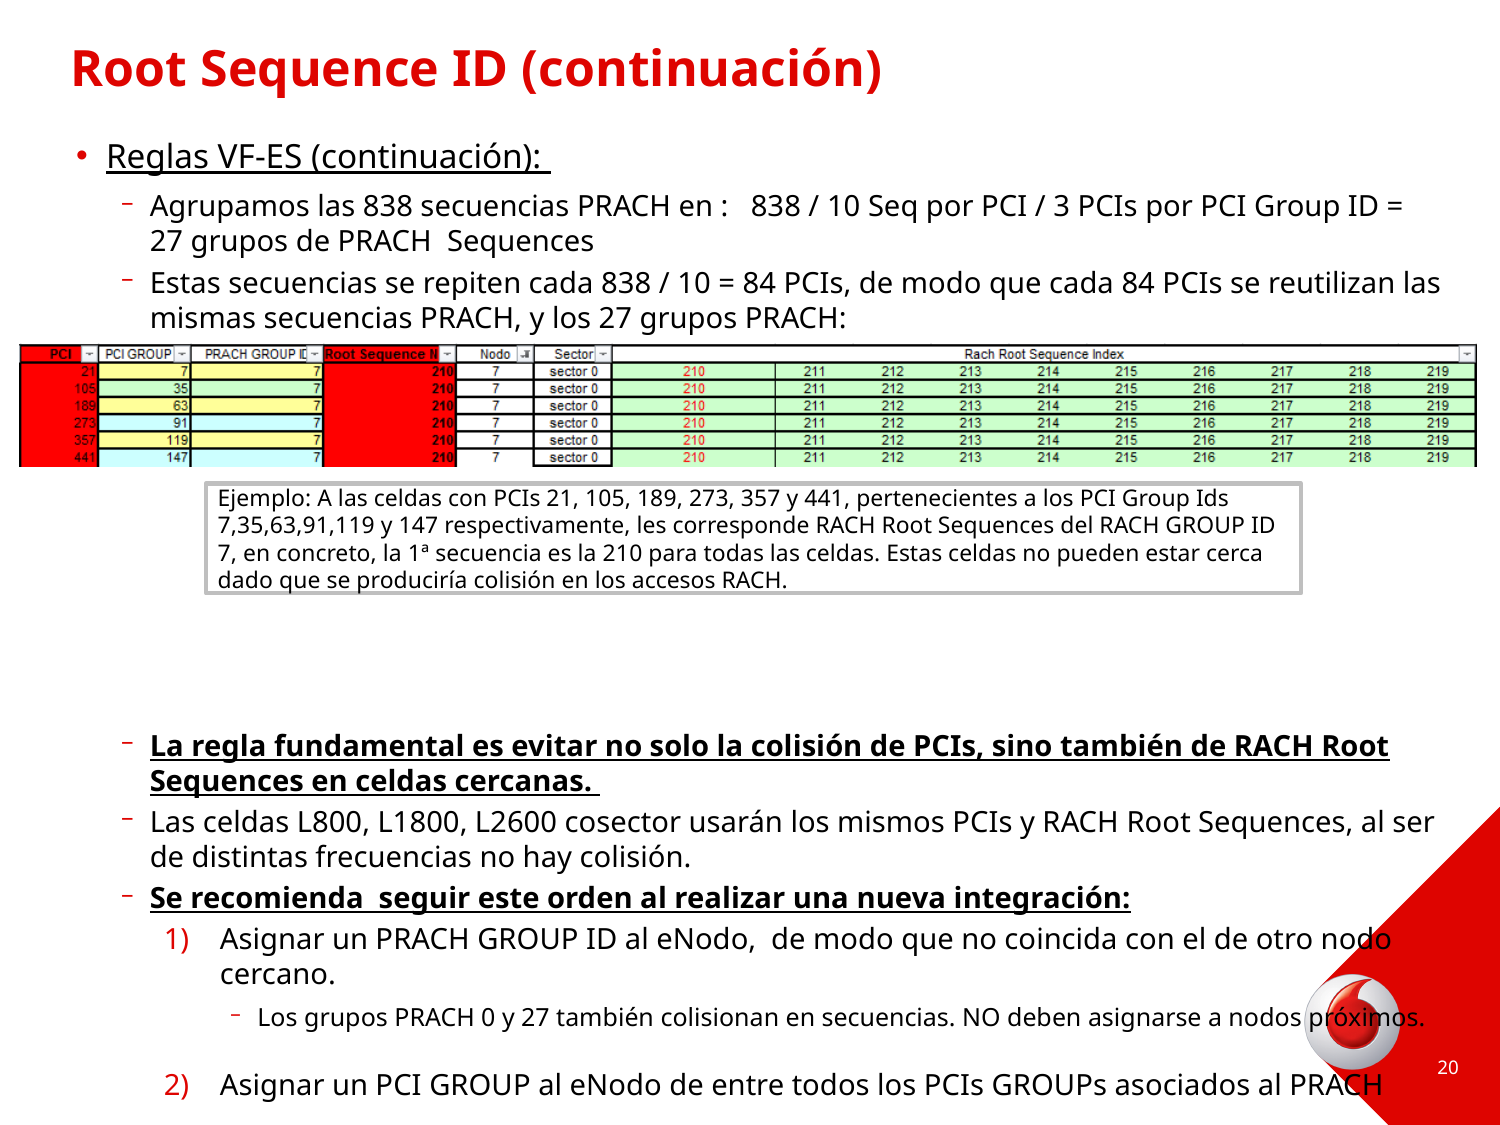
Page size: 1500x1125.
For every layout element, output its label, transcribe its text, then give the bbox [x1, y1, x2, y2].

list Reglas VF-ES (continuación): Agrupamos las 838 secuencias PRACH en : 838 / 10 Seq por PCI / 3 PCIs por PCI Group ID = 27 grupos de PRACH Sequences Estas secuencias se repiten cada 838 / 10 = 84 PCIs, de modo que cada 84 PCIs se reutilizan las mismas secuencias PRACH, y los 27 grupos PRACH: La regla fundamental es evitar no solo la colisión de PCIs, sino también de RACH Root Sequences en celdas cercanas. Las celdas L800, L1800, L2600 cosector usarán los mismos PCIs y RACH Root Sequences, al ser de distintas frecuencias no hay colisión. Se recomienda seguir este orden al realizar una nueva integración: Asignar un PRACH GROUP ID al eNodo, de modo que no coincida con el de otro nodo cercano. Los grupos PRACH 0 y 27 también colisionan en secuencias. NO deben asignarse a nodos próximos. Asignar un PCI GROUP al eNodo de entre todos los PCIs GROUPs asociados al PRACH GROUP elegido. Cumpliendo 1) garantizamos que no existirá otro nodo con el mismo PCI GROUP cercano. Si el eNodo se encuentra en una frontera LTE intervendor Huawei-Ericsson, se deben cumplir las restricciones adicionales incluidas en siguiente slide. [76, 475, 1457, 1096]
text_box Ejemplo: A las celdas con PCIs 21, 105, 189, 273, 357 y 441, pertenecientes a los PCI Group Ids 7,35,63,91,119 y 147 respectivamente, les corresponde RACH Root Sequences del RACH GROUP ID 7, en concreto, la 1ª secuencia es la 210 para todas las celdas. Estas celdas no pueden estar cerca dado que se produciría colisión en los accesos RACH. [204, 481, 1303, 595]
picture [19, 343, 1477, 468]
title Root Sequence ID (continuación) [70, 36, 1278, 123]
slide_number 20 [1300, 1038, 1459, 1099]
list Reglas VF-ES (continuación): Agrupamos las 838 secuencias PRACH en : 838 / 10 Seq por PCI / 3 PCIs por PCI Group ID = 27 grupos de PRACH Sequences Estas secuencias se repiten cada 838 / 10 = 84 PCIs, de modo que cada 84 PCIs se reutilizan las mismas secuencias PRACH, y los 27 grupos PRACH: La regla fundamental es evitar no solo la colisión de PCIs, sino también de RACH Root Sequences en celdas cercanas. Las celdas L800, L1800, L2600 cosector usarán los mismos PCIs y RACH Root Sequences, al ser de distintas frecuencias no hay colisión. Se recomienda seguir este orden al realizar una nueva integración: Asignar un PRACH GROUP ID al eNodo, de modo que no coincida con el de otro nodo cercano. Los grupos PRACH 0 y 27 también colisionan en secuencias. NO deben asignarse a nodos próximos. Asignar un PCI GROUP al eNodo de entre todos los PCIs GROUPs asociados al PRACH GROUP elegido. Cumpliendo 1) garantizamos que no existirá otro nodo con el mismo PCI GROUP cercano. Si el eNodo se encuentra en una frontera LTE intervendor Huawei-Ericsson, se deben cumplir las restricciones adicionales incluidas en siguiente slide. [76, 135, 1457, 342]
